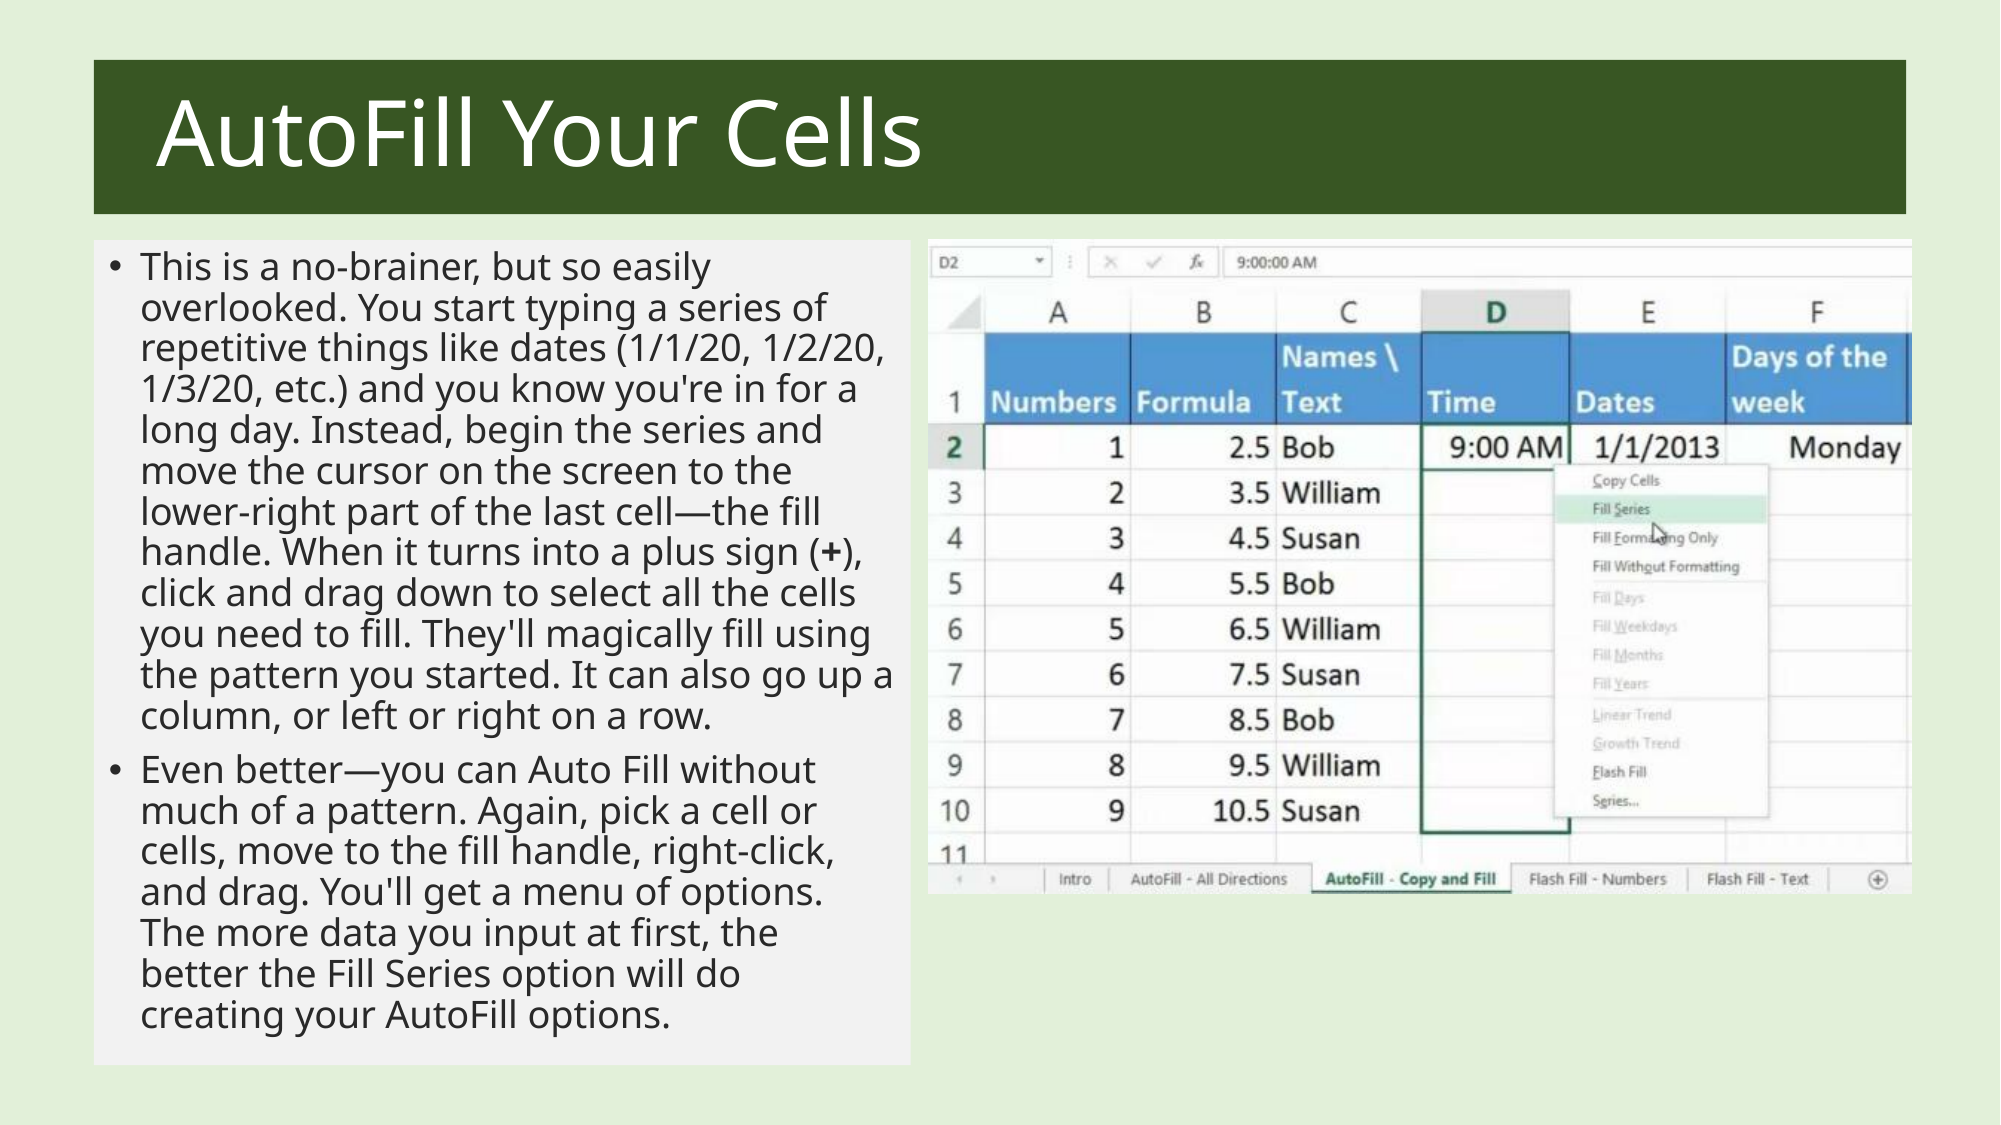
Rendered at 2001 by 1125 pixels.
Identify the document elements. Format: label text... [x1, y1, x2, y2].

picture [928, 239, 1912, 894]
list This is a no-brainer, but so easily overlooked. You start typing a series of repetitive things like dates (1/1/20, 1/2/20, 1/3/20, etc.) and you know you're in for a long day. Instead, begin the series and move the cursor on the screen to the lower-right part of the last cell—the fill handle. When it turns into a plus sign (+), click and drag down to select all the cells you need to fill. They'll magically fill using the pattern you started. It can also go up a column, or left or right on a row. Even better—you can Auto Fill without much of a pattern. Again, pick a cell or cells, move to the fill handle, right-click, and drag. You'll get a menu of options. The more data you input at first, the better the Fill Series option will do creating your AutoFill options. [93, 240, 911, 1066]
title AutoFill Your Cells [93, 59, 1907, 215]
